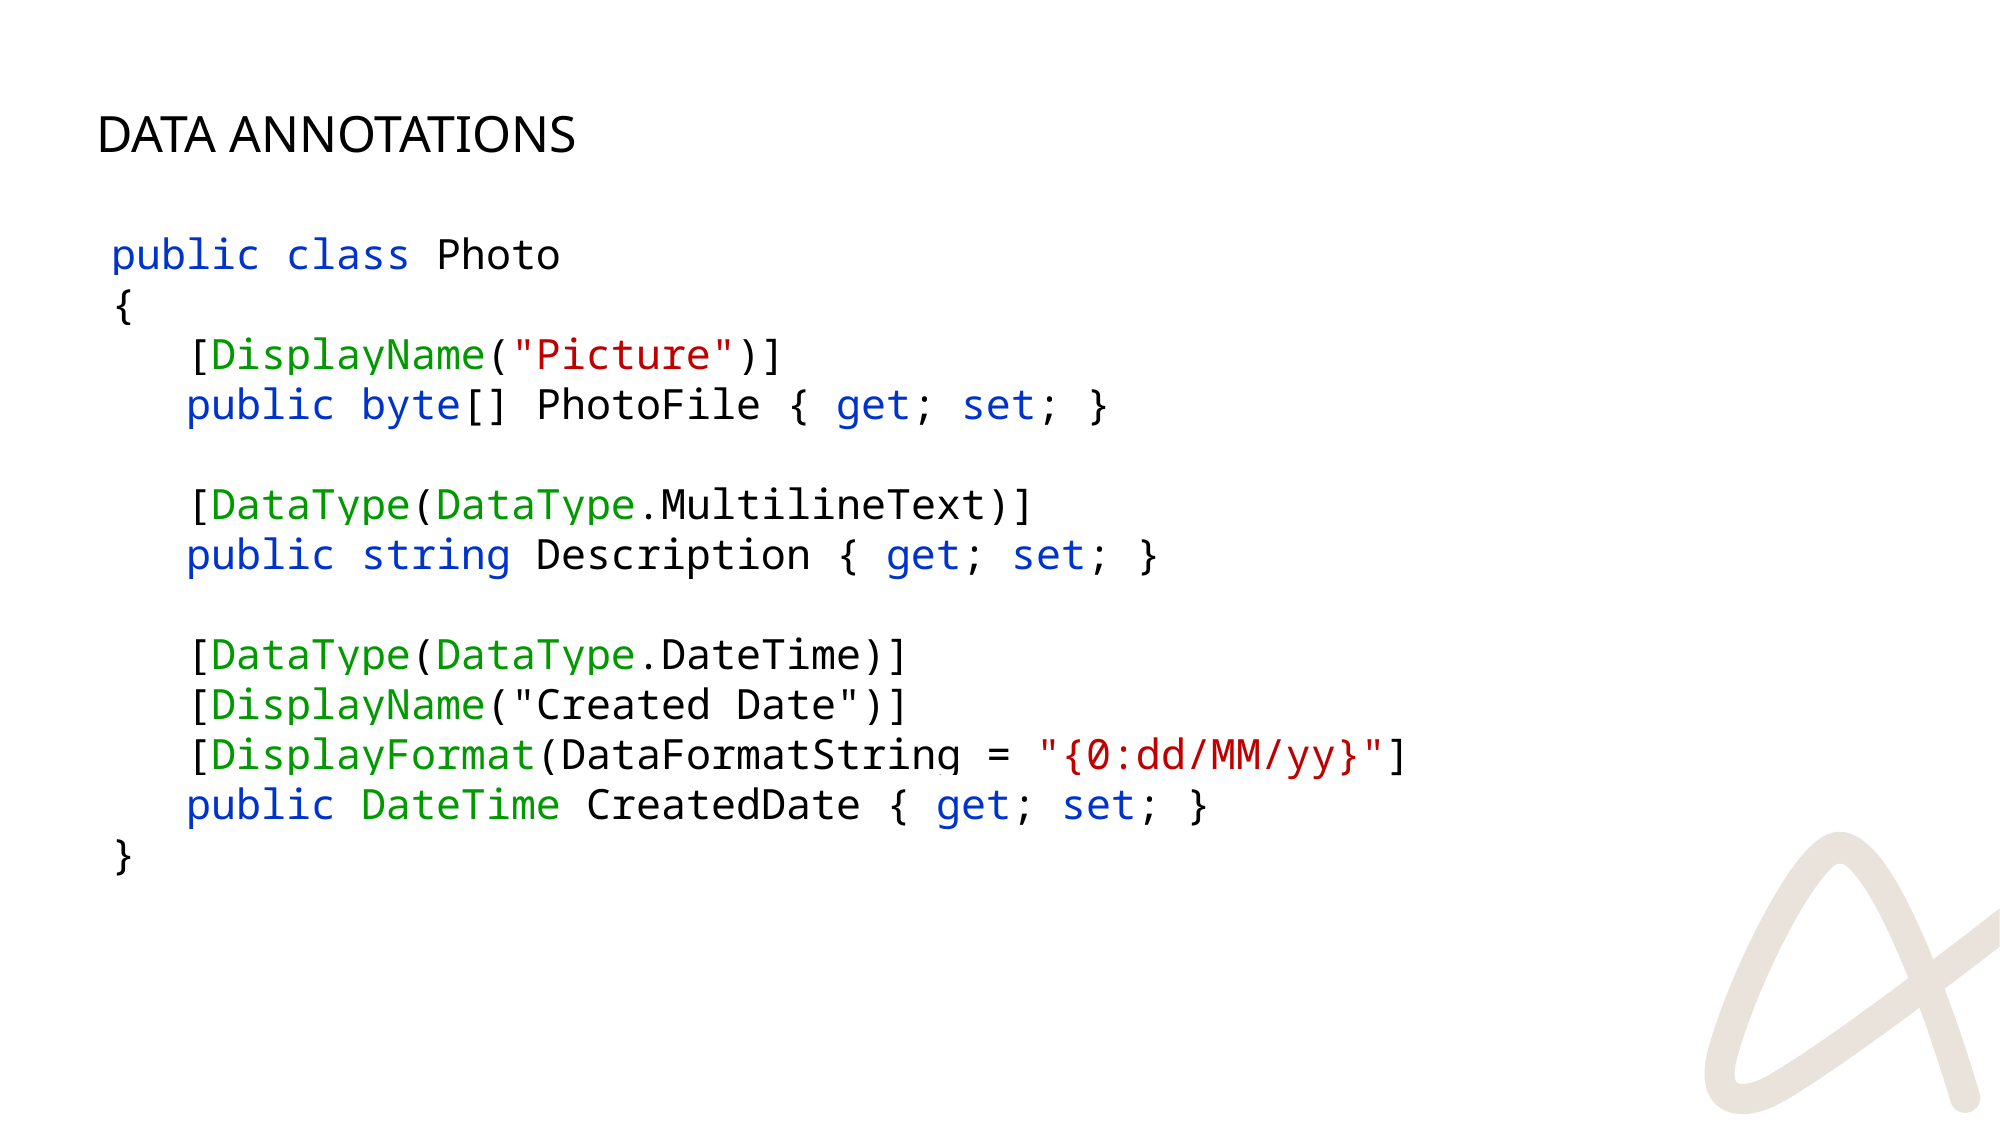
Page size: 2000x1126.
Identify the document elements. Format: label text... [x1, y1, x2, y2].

title Data Annotations [96, 36, 1904, 172]
text_box public class Photo { [DisplayName("Picture")] public byte[] PhotoFile { get; set; } [DataType(DataType.MultilineText)] public string Description { get; set; } [DataType(DataType.DateTime)] [DisplayName("Created Date")] [DisplayFormat(DataFormatString = "{0:dd/MM/yy}"] public DateTime CreatedDate { get; set; } } [96, 220, 1465, 886]
